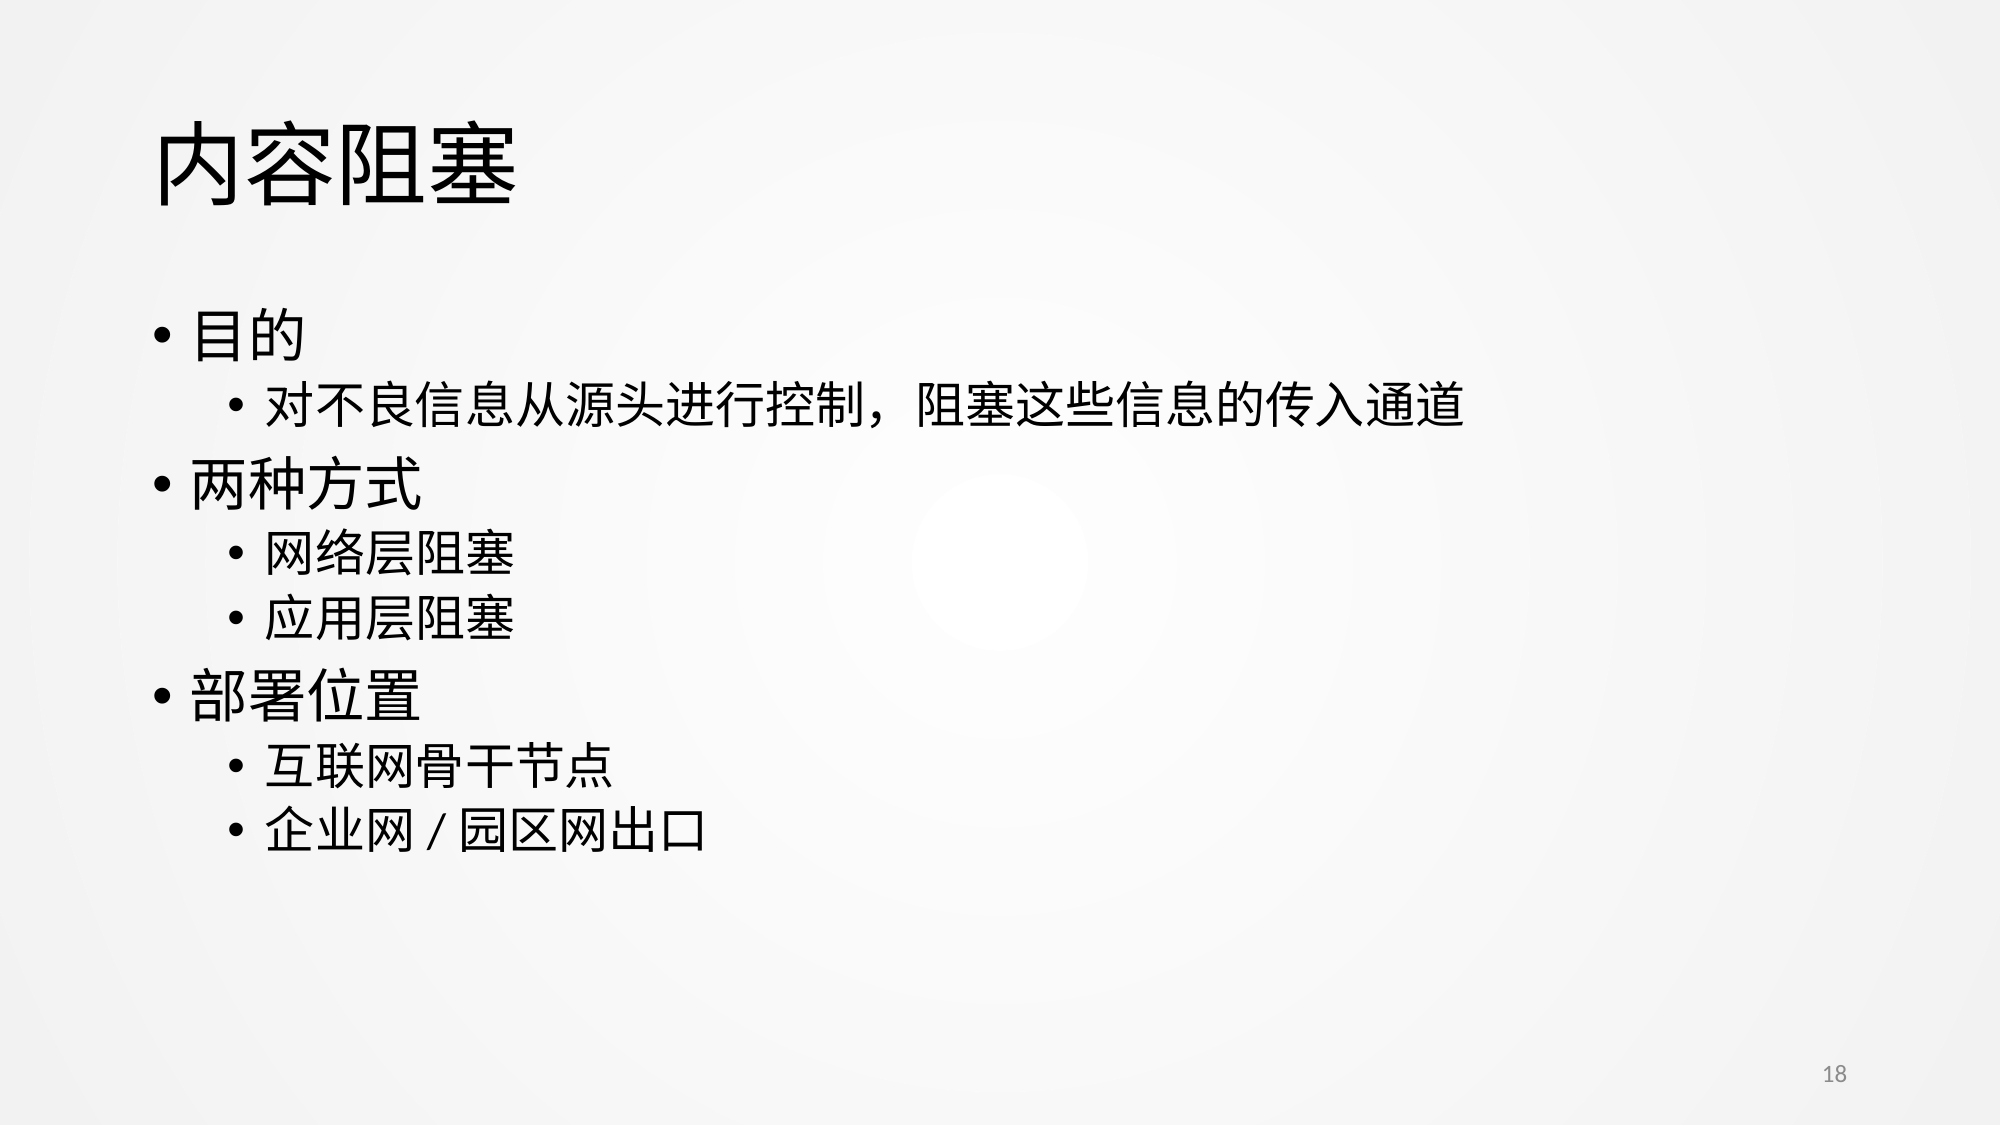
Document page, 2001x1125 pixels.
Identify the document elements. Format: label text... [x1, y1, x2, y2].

slide_number 18 [1412, 1042, 1863, 1103]
title 内容阻塞 [137, 59, 1863, 278]
list 目的 对不良信息从源头进行控制，阻塞这些信息的传入通道 两种方式 网络层阻塞 应用层阻塞 部署位置 互联网骨干节点 企业网/园区网出口 [137, 299, 1863, 1014]
